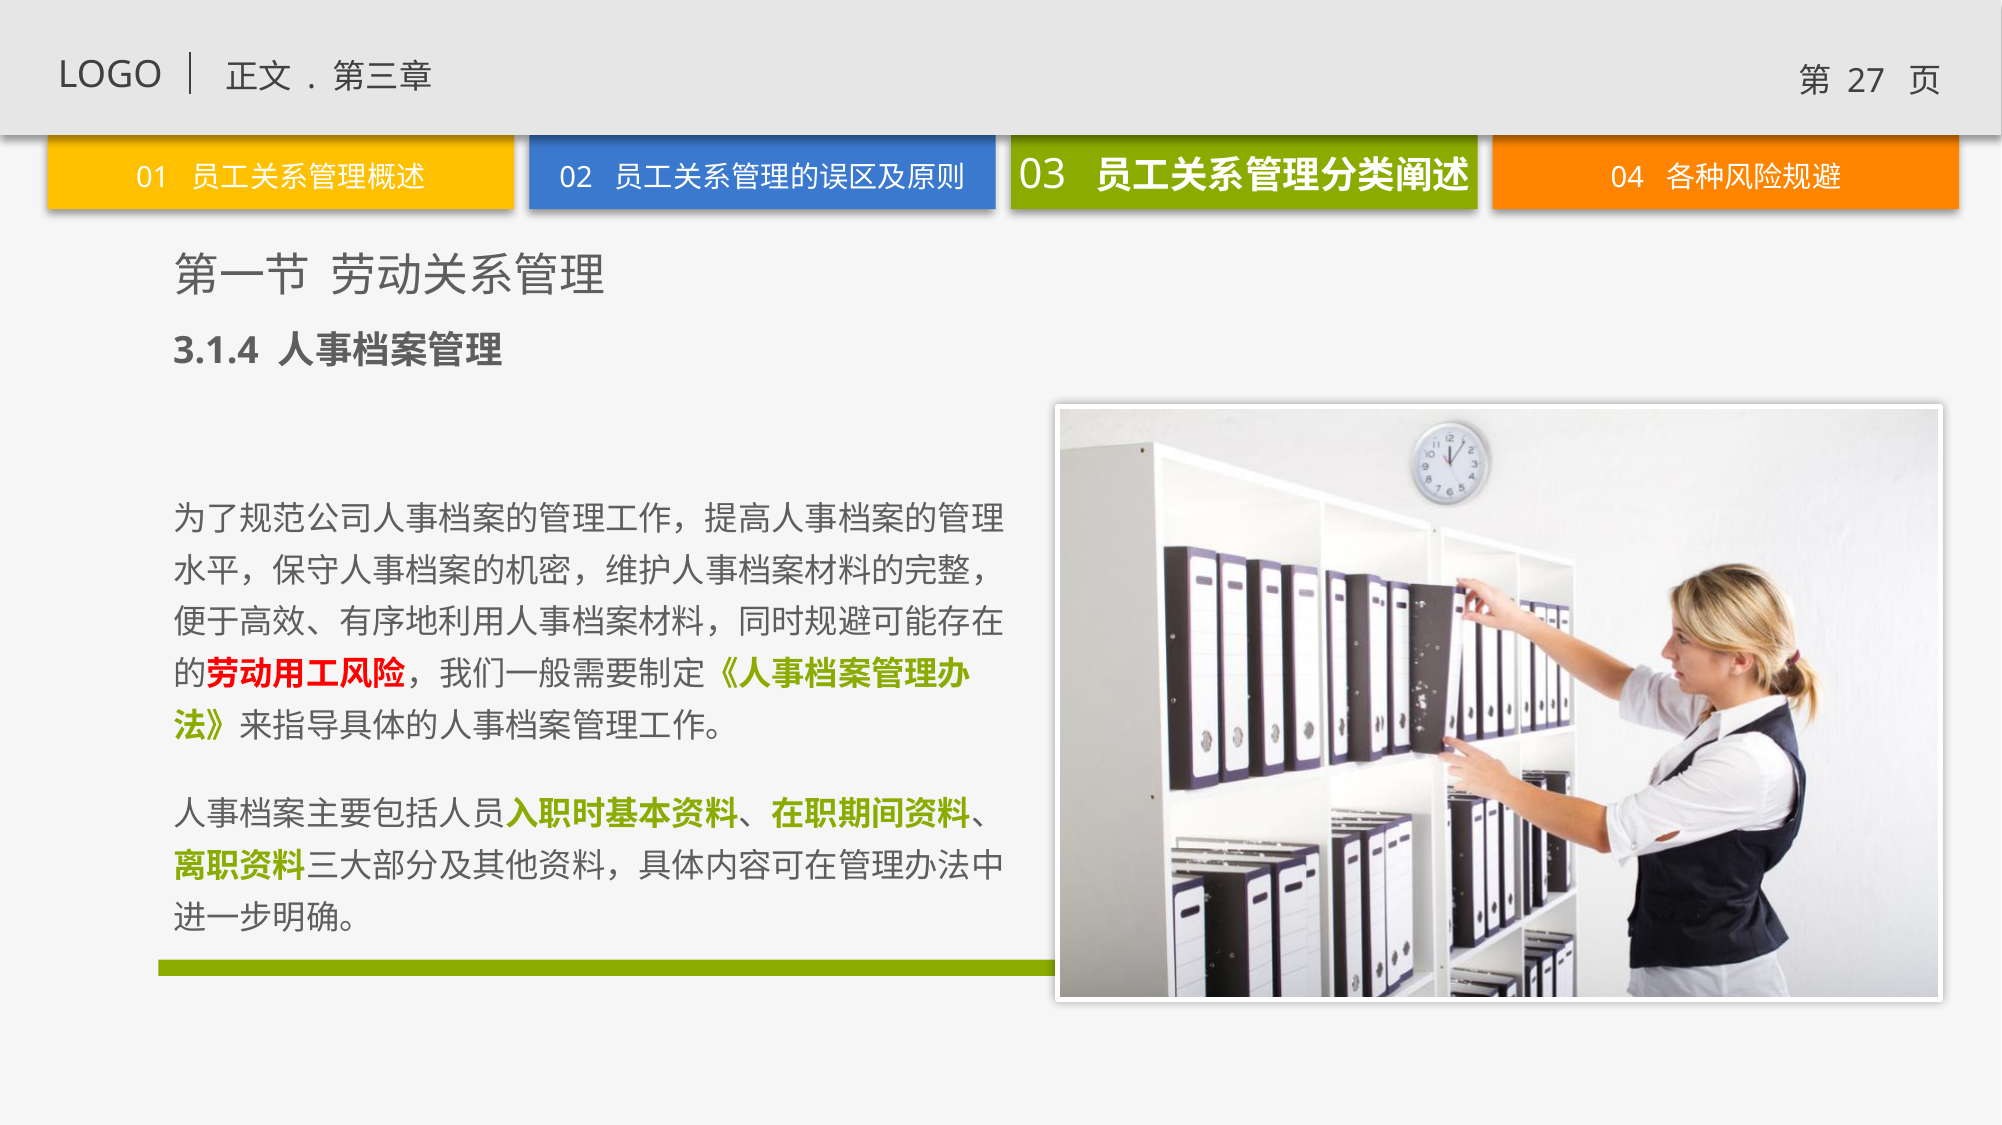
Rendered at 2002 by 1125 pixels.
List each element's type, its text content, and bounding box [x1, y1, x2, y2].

text_box [156, 958, 1048, 978]
text_box 为了规范公司人事档案的管理工作，提高人事档案的管理水平，保守人事档案的机密，维护人事档案材料的完整，便于高效、有序地利用人事档案材料，同时规避可能存在的劳动用工风险，我们一般需要制定《人事档案管理办法》来指导具体的人事档案管理工作。 [158, 477, 1036, 752]
picture [1059, 408, 1939, 998]
text_box 人事档案主要包括人员入职时基本资料、在职期间资料、离职资料三大部分及其他资料，具体内容可在管理办法中进一步明确。 [158, 772, 1036, 944]
text_box 3.1.4 人事档案管理 [158, 304, 1025, 379]
